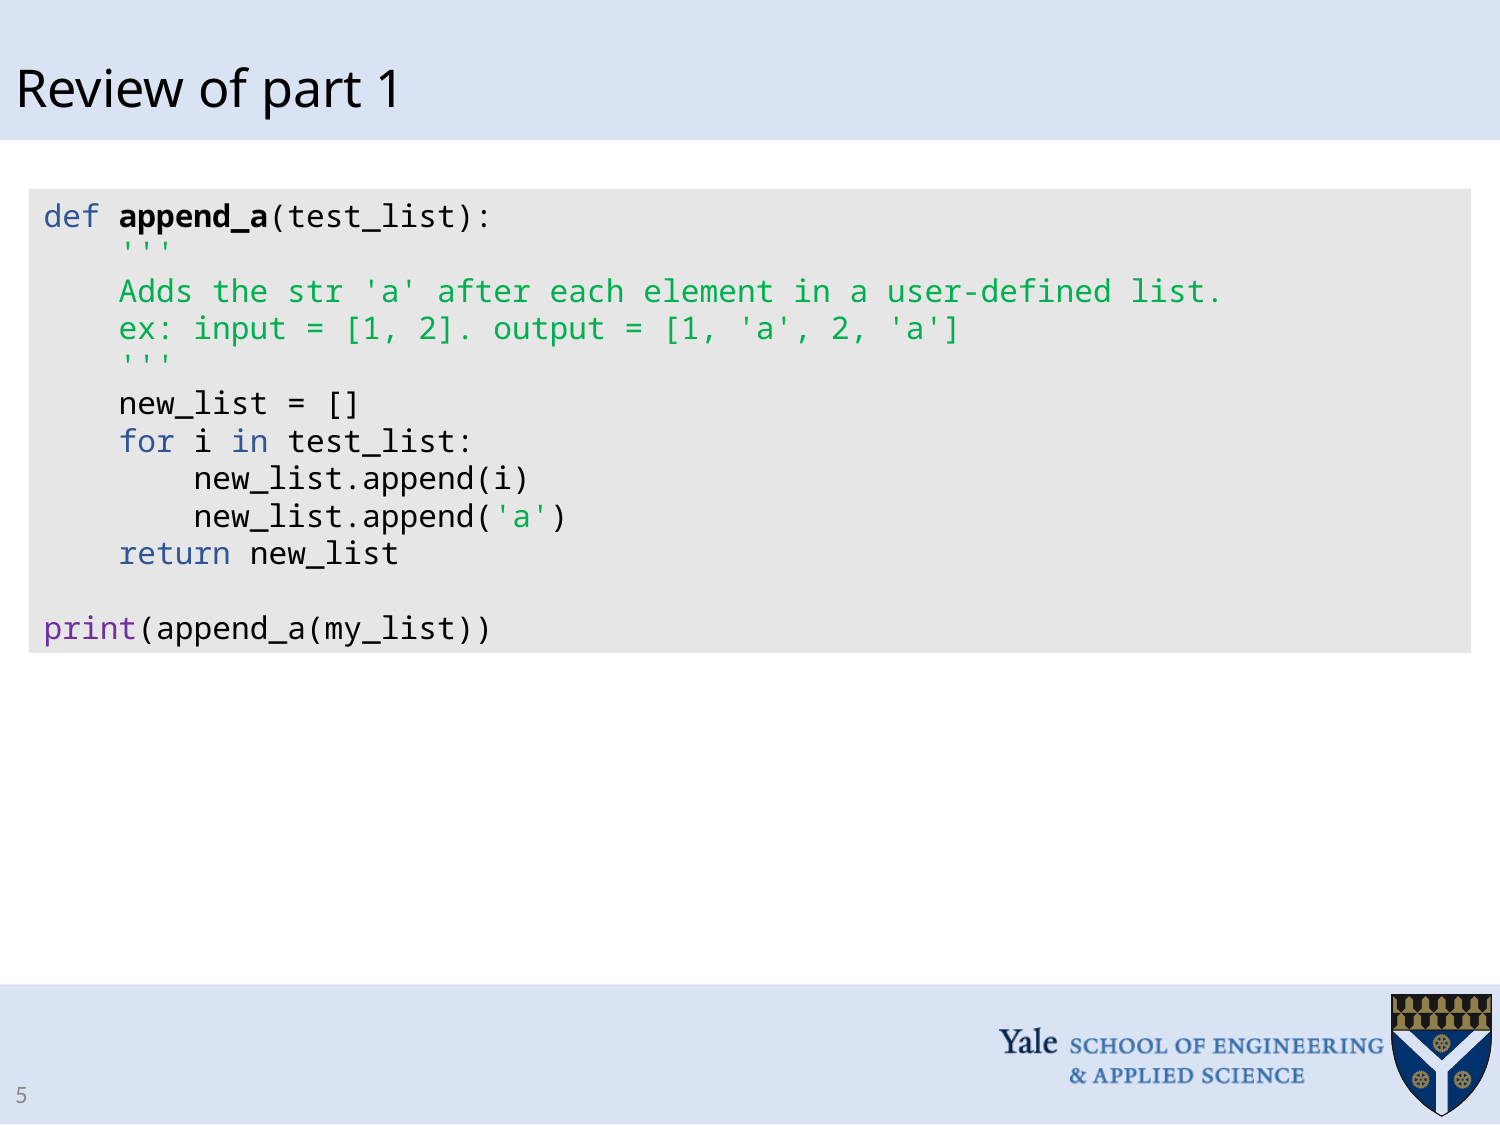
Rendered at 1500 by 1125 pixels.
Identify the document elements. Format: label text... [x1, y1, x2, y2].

text_box def append_a(test_list): ''' Adds the str 'a' after each element in a user-defined list. ex: input = [1, 2]. output = [1, 'a', 2, 'a'] ''' new_list = [] for i in test_list: new_list.append(i) new_list.append('a') return new_list print(append_a(my_list)) [28, 188, 1472, 653]
text_box [0, 0, 1500, 141]
picture [1391, 994, 1492, 1117]
text_box Review of part 1 [0, 47, 421, 126]
text_box 5 [0, 1063, 338, 1124]
text_box [0, 983, 1500, 1125]
picture [999, 1027, 1384, 1085]
